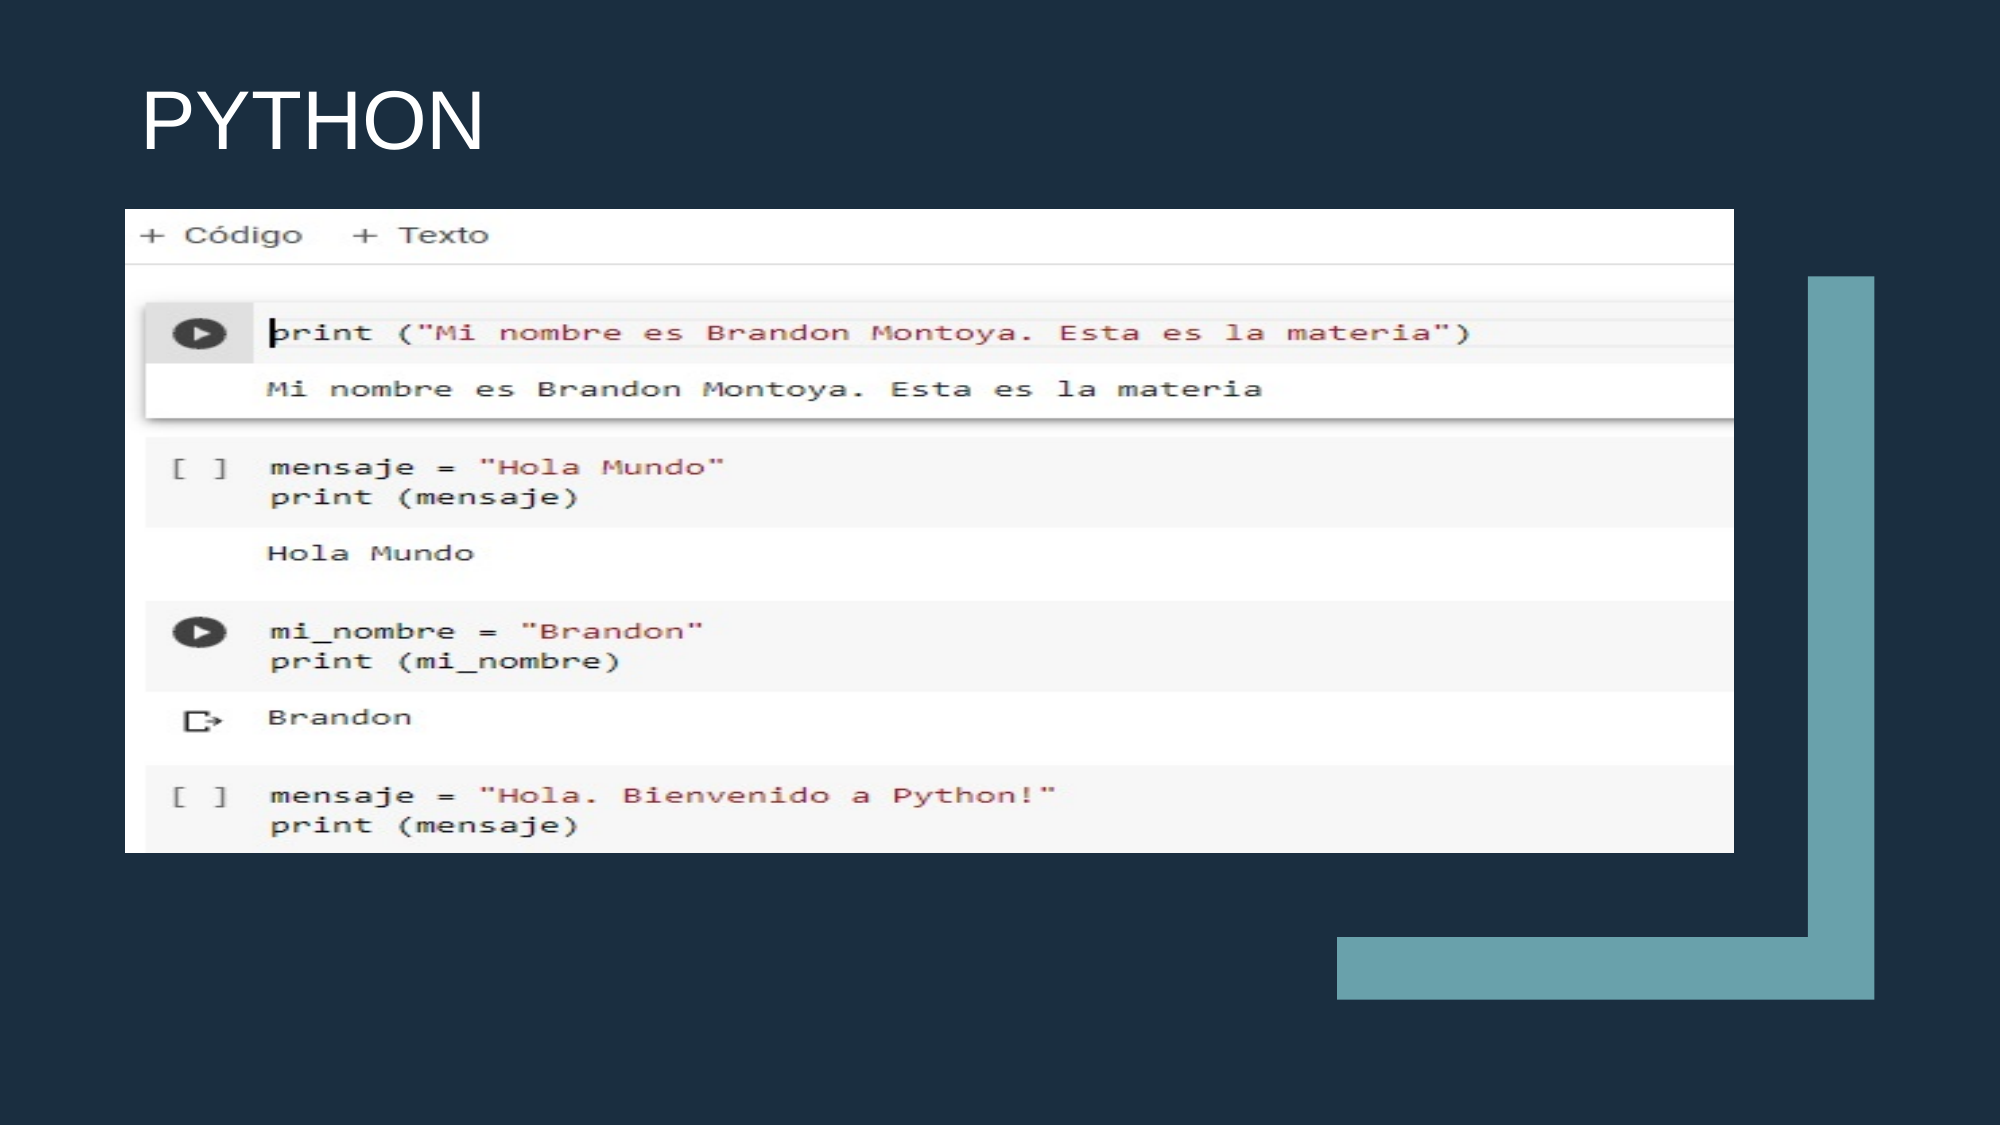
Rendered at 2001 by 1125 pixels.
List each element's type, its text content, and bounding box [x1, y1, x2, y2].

title Python [125, 33, 1703, 176]
picture [125, 209, 1734, 854]
